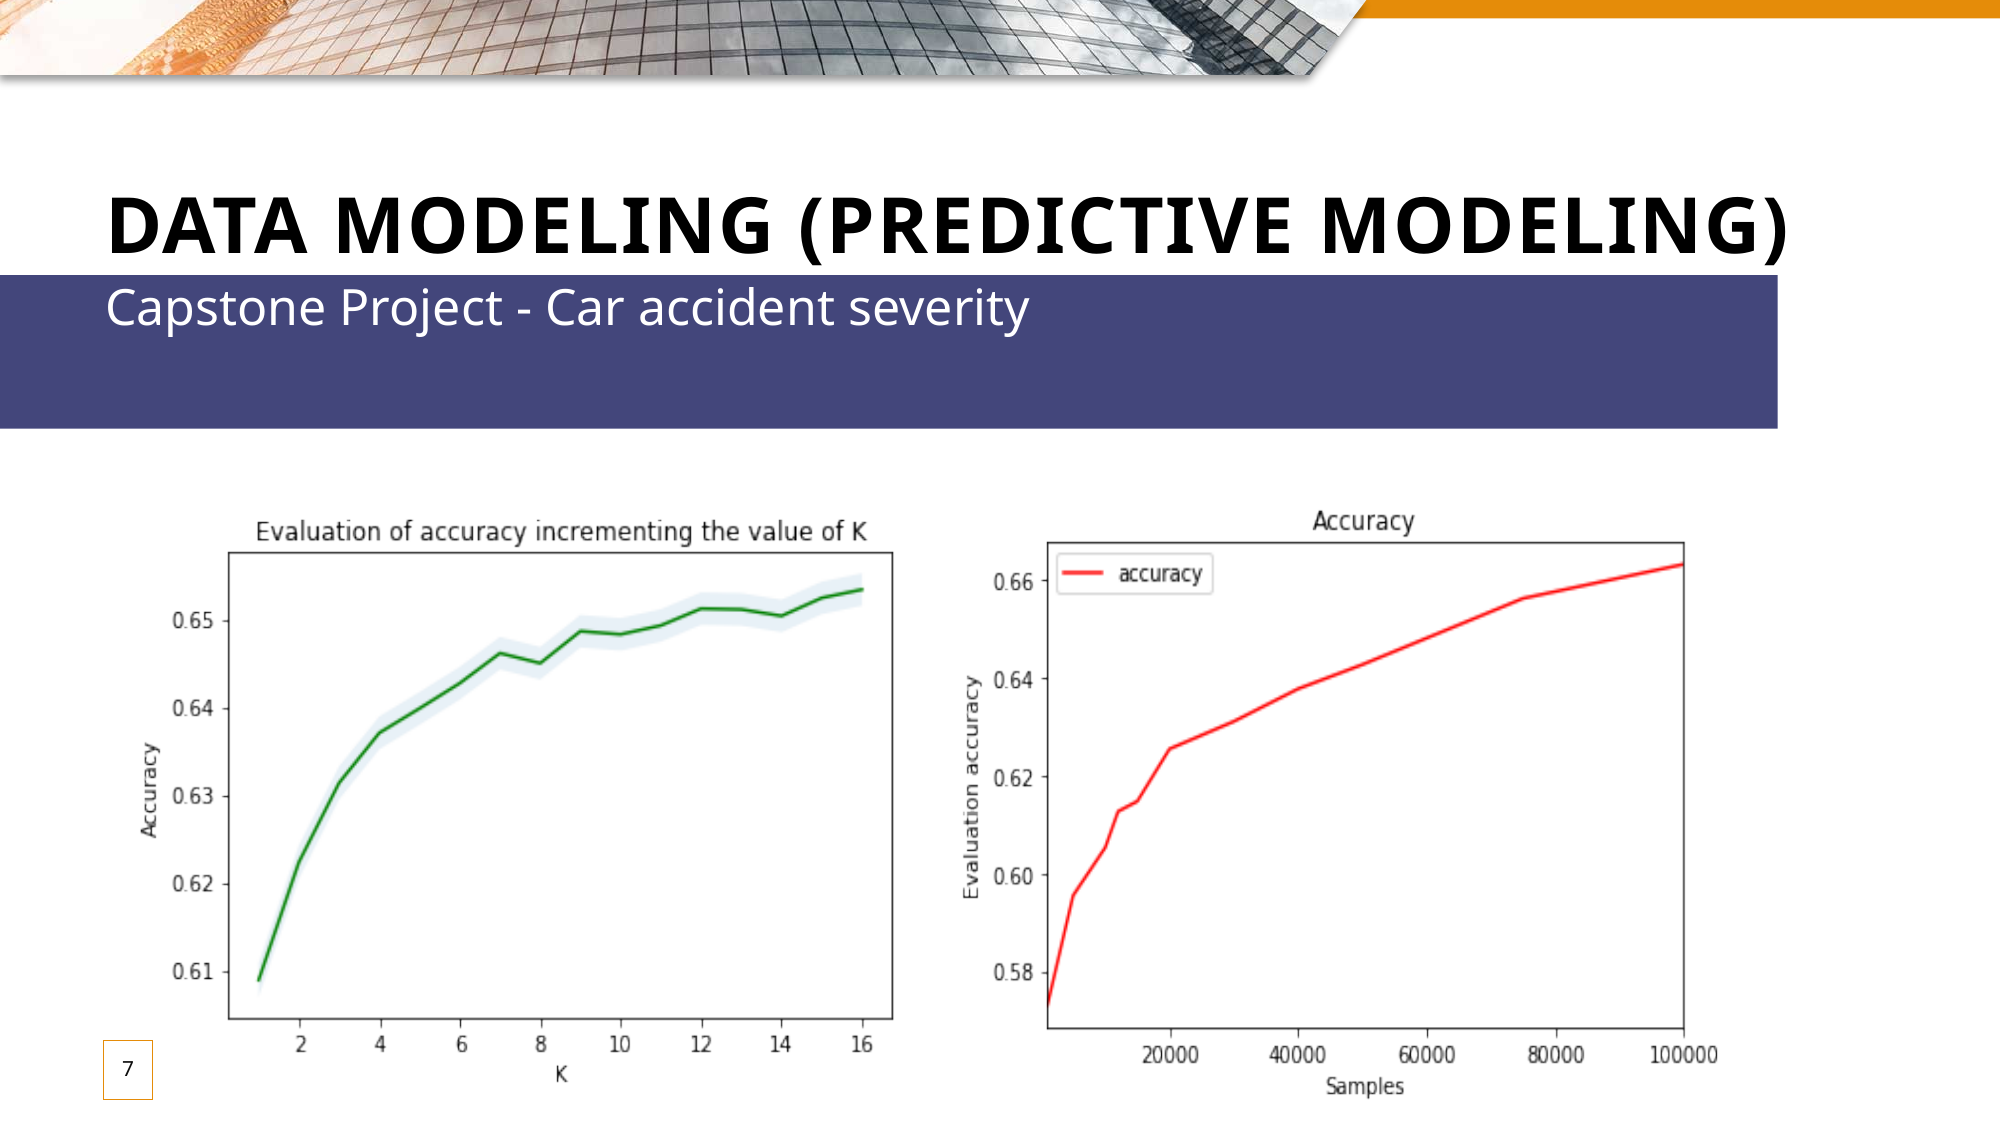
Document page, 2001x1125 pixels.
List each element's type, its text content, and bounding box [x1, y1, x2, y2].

title DATA MODELING (PREDICTIVE MODELING) [90, 162, 1863, 279]
picture [952, 492, 1734, 1113]
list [128, 505, 906, 1101]
picture [0, 0, 1367, 76]
slide_number 7 [103, 1040, 122, 1100]
list Capstone Project - Car accident severity [0, 275, 1778, 429]
